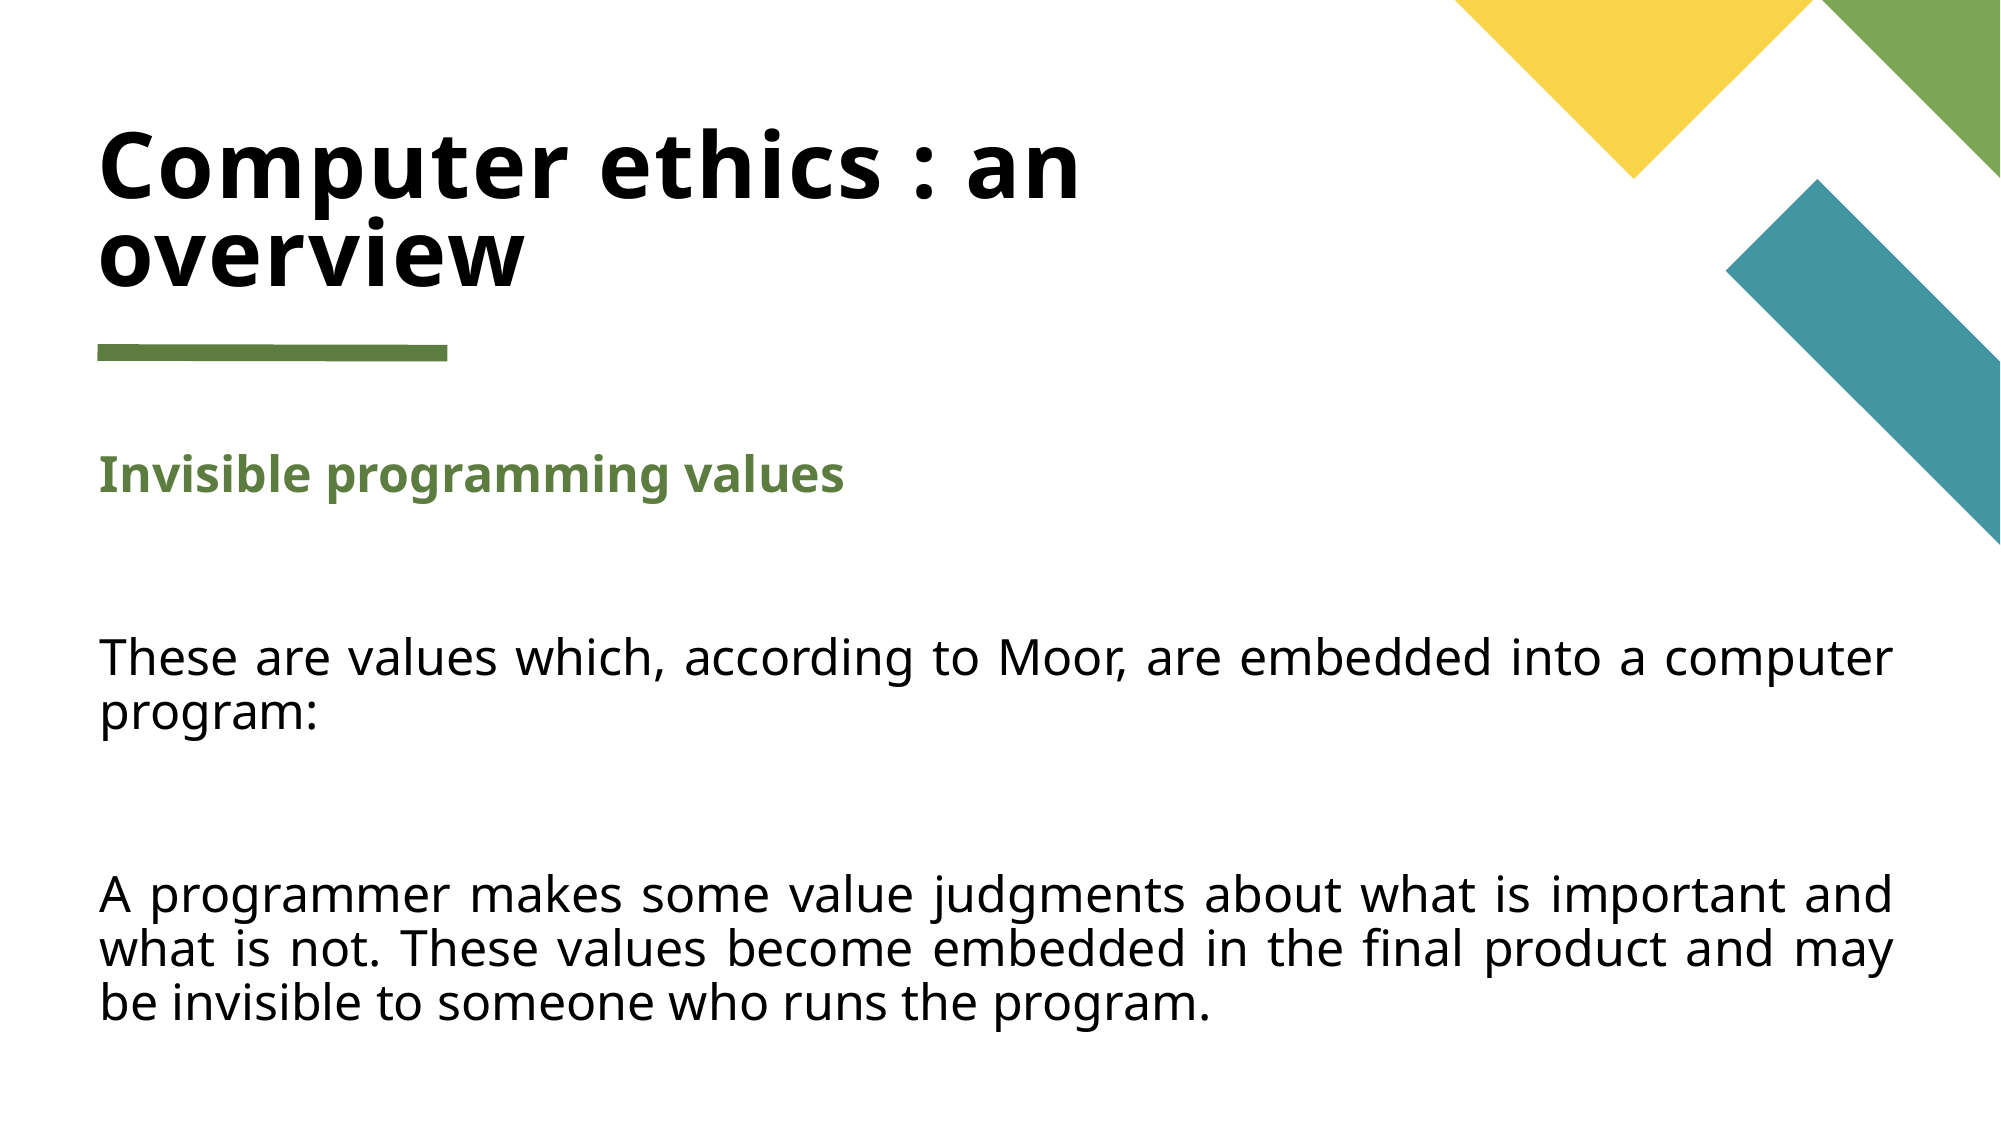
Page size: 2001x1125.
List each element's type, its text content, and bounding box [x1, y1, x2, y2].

text_box Computer ethics : an overview [97, 61, 1386, 305]
list Invisible programming values These are values which, according to Moor, are embedded into a computer program: A programmer makes some value judgments about what is important and what is not. These values become embedded in the final product and may be invisible to someone who runs the program. [99, 374, 1896, 949]
